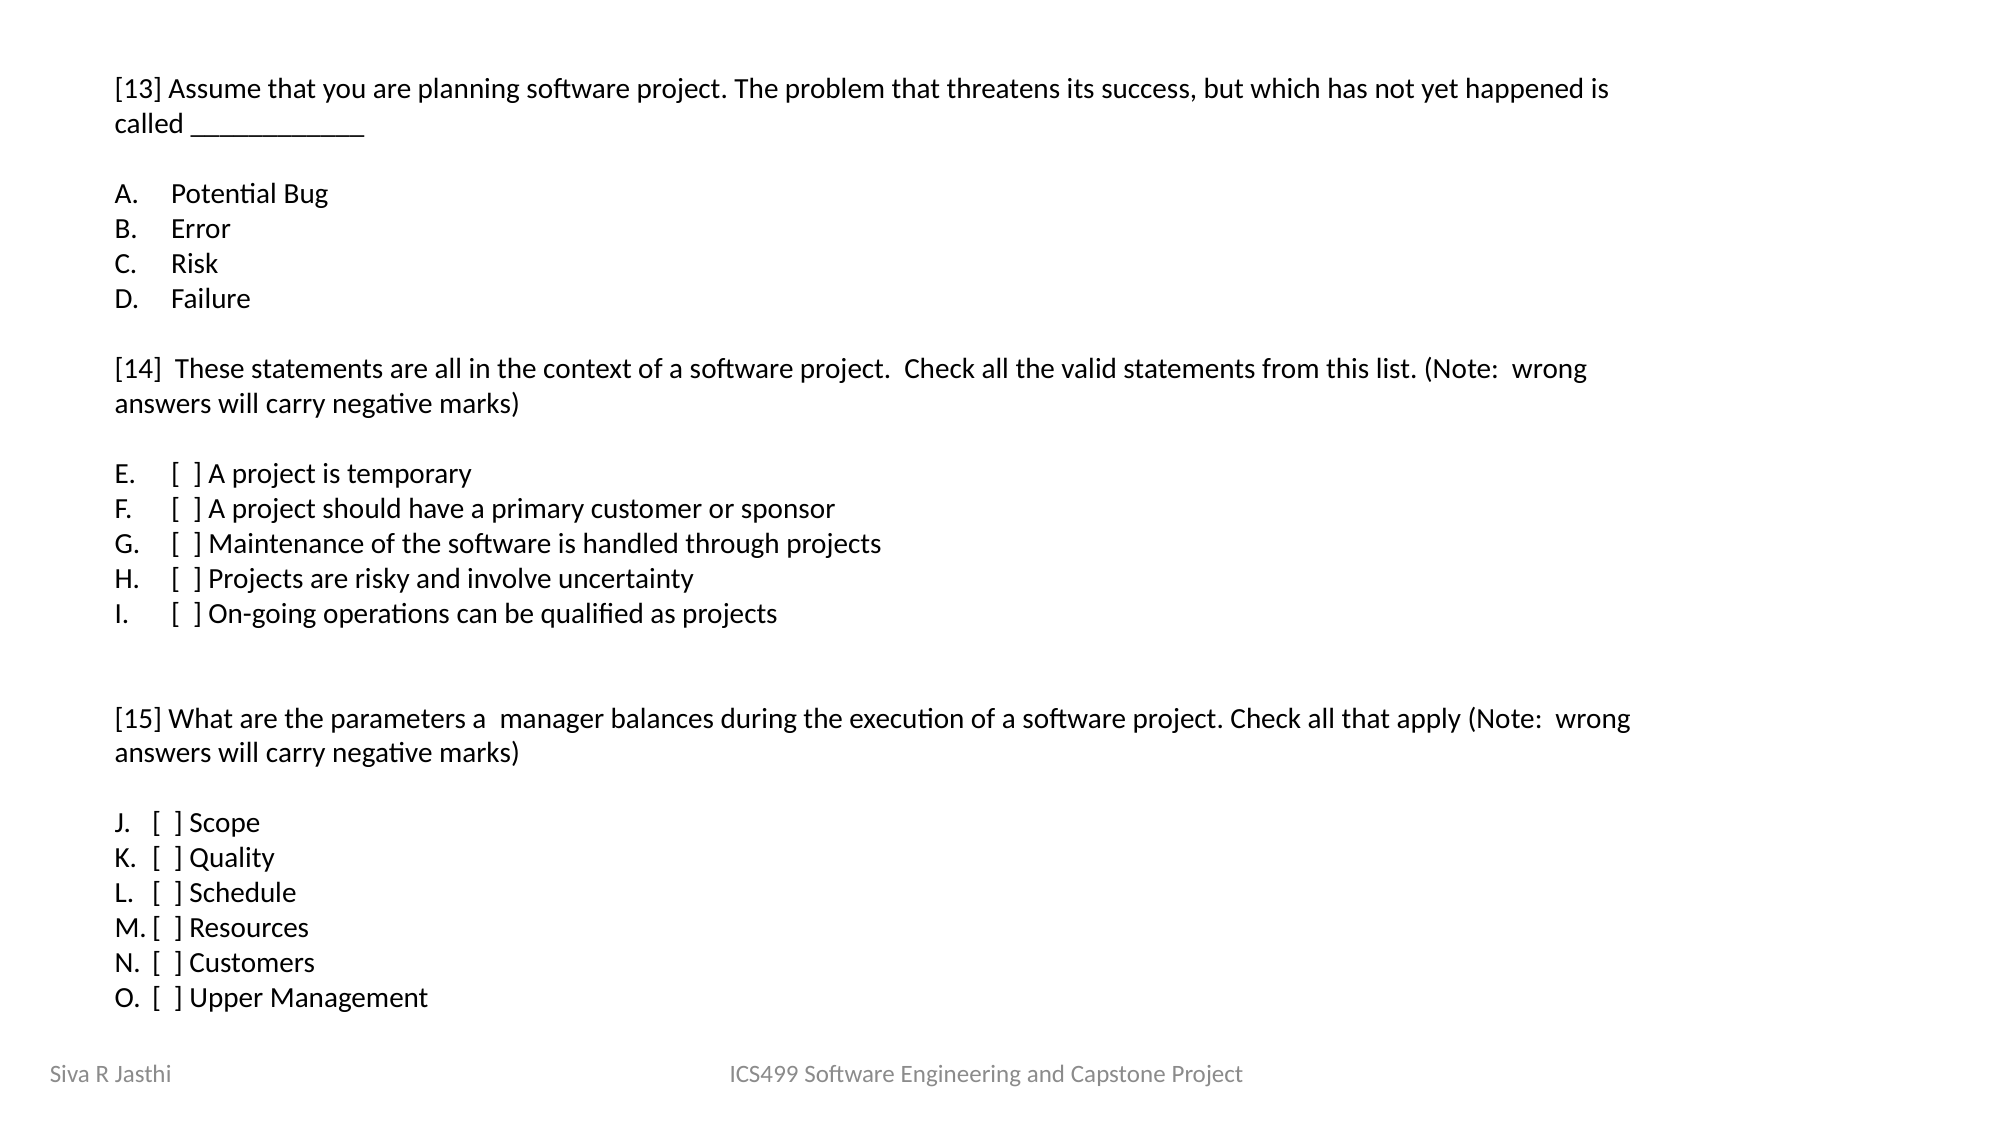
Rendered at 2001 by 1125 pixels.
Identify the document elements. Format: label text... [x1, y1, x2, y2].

text_box [13] Assume that you are planning software project. The problem that threatens its success, but which has not yet happened is called ____________ Potential Bug Error Risk Failure [14] These statements are all in the context of a software project. Check all the valid statements from this list. (Note: wrong answers will carry negative marks) [ ] A project is temporary [ ] A project should have a primary customer or sponsor [ ] Maintenance of the software is handled through projects [ ] Projects are risky and involve uncertainty [ ] On-going operations can be qualified as projects [15] What are the parameters a manager balances during the execution of a software project. Check all that apply (Note: wrong answers will carry negative marks) [ ] Scope [ ] Quality [ ] Schedule [ ] Resources [ ] Customers [ ] Upper Management [99, 62, 1675, 1125]
footer Siva R Jasthi ICS499 Software Engineering and Capstone Project [24, 1042, 1275, 1103]
